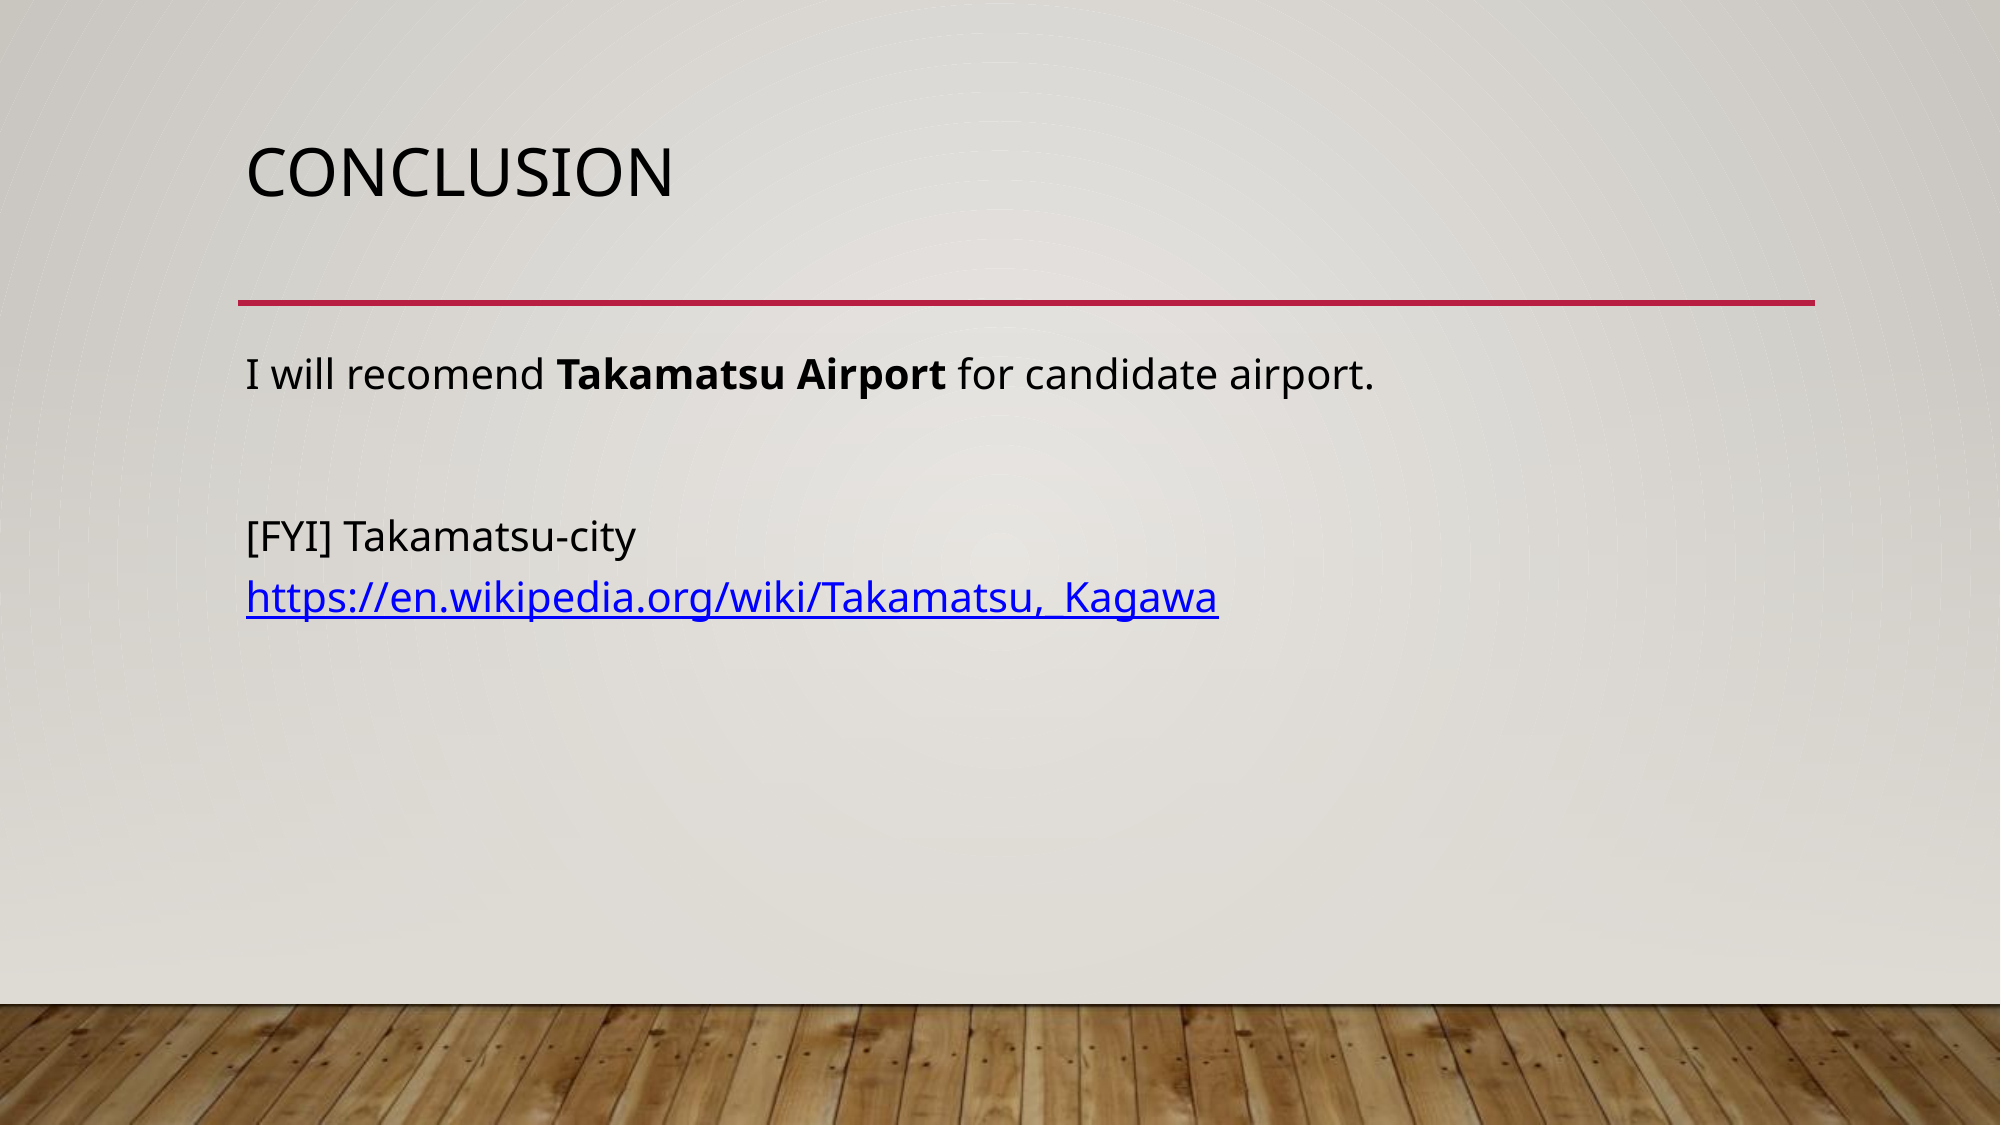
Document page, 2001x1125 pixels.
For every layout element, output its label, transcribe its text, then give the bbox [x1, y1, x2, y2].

title ConCLUsion [237, 131, 1814, 305]
list I will recomend Takamatsu Airport for candidate airport. [FYI] Takamatsu-city https://en.wikipedia.org/wiki/Takamatsu,_Kagawa [237, 330, 1814, 898]
picture [0, 1004, 2000, 1125]
